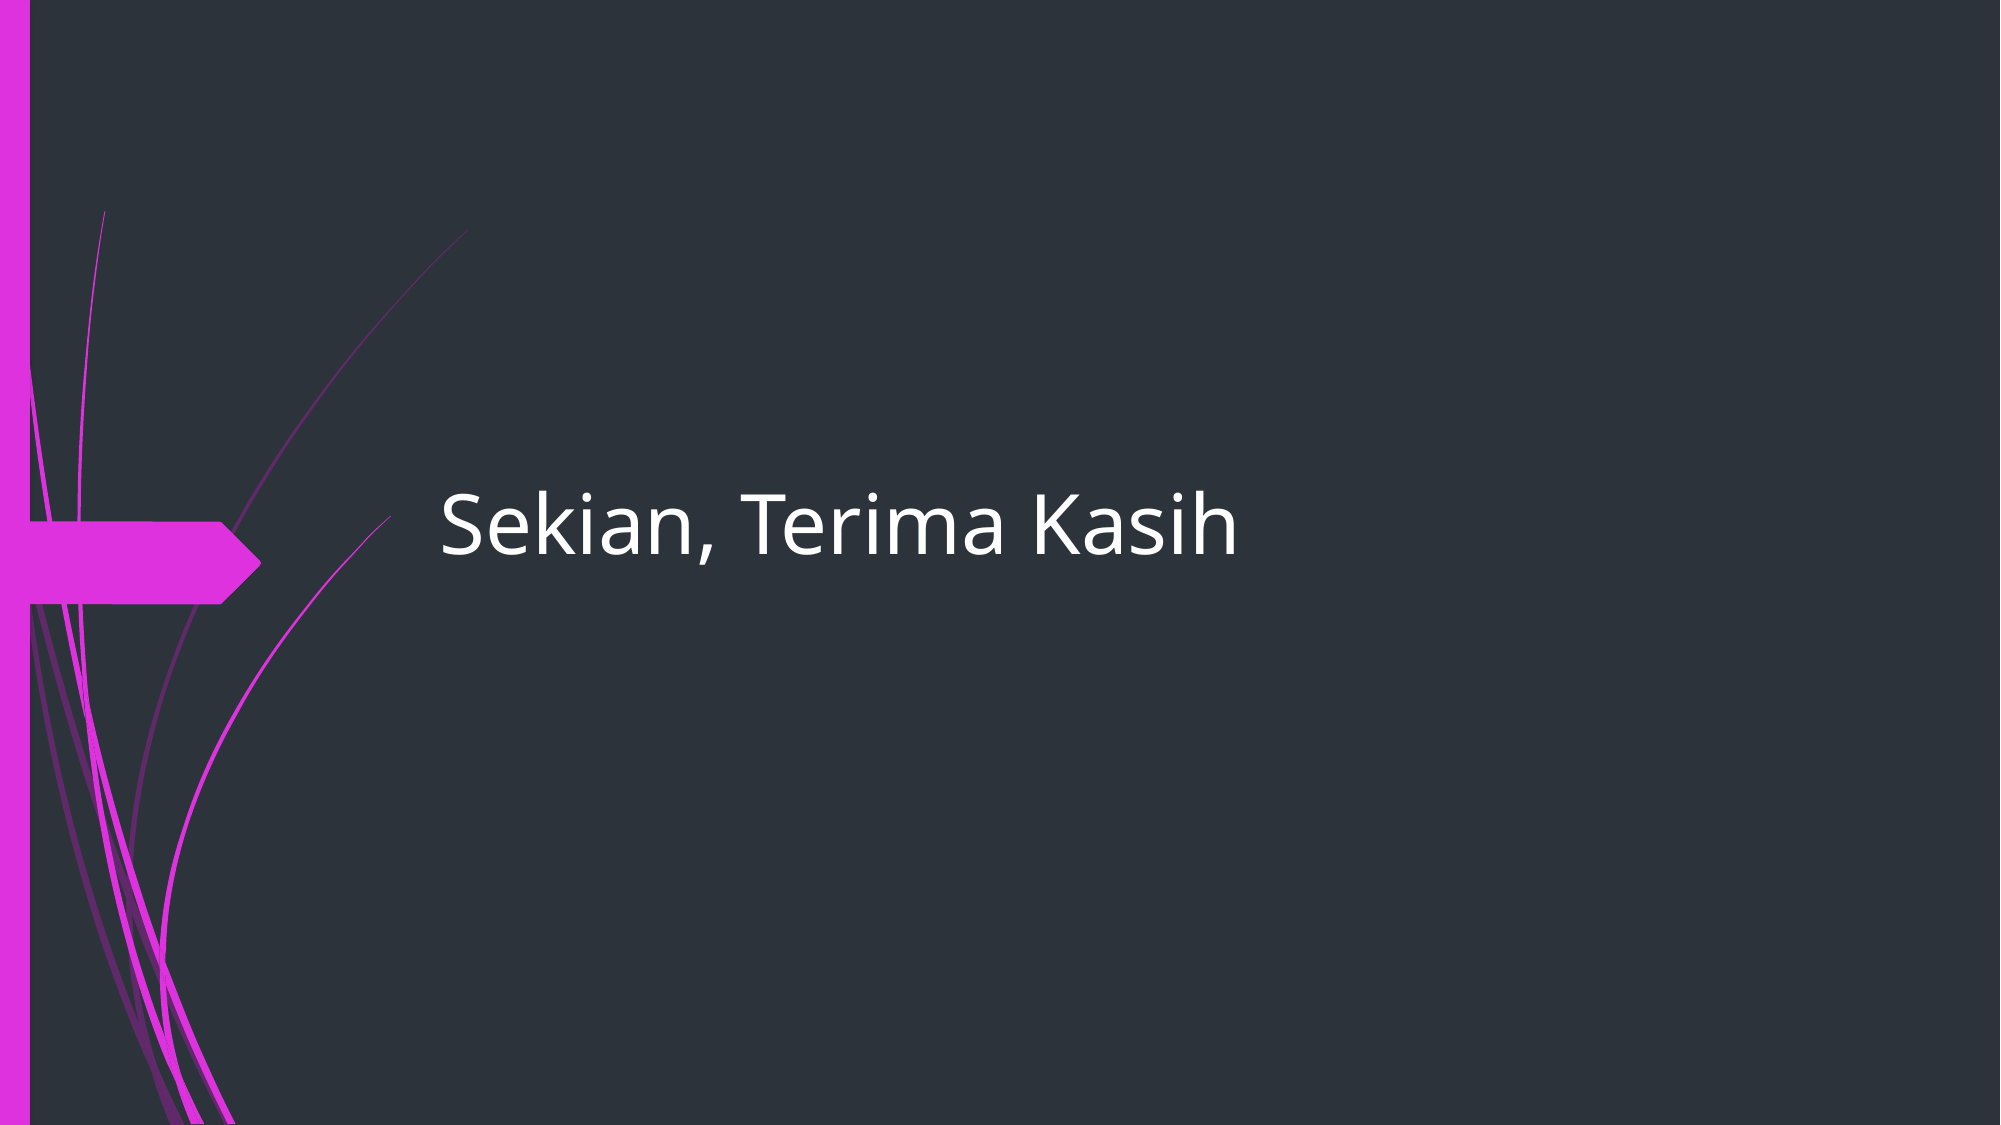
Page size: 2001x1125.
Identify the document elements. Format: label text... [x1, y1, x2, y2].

title Sekian, Terima Kasih [424, 337, 1888, 579]
